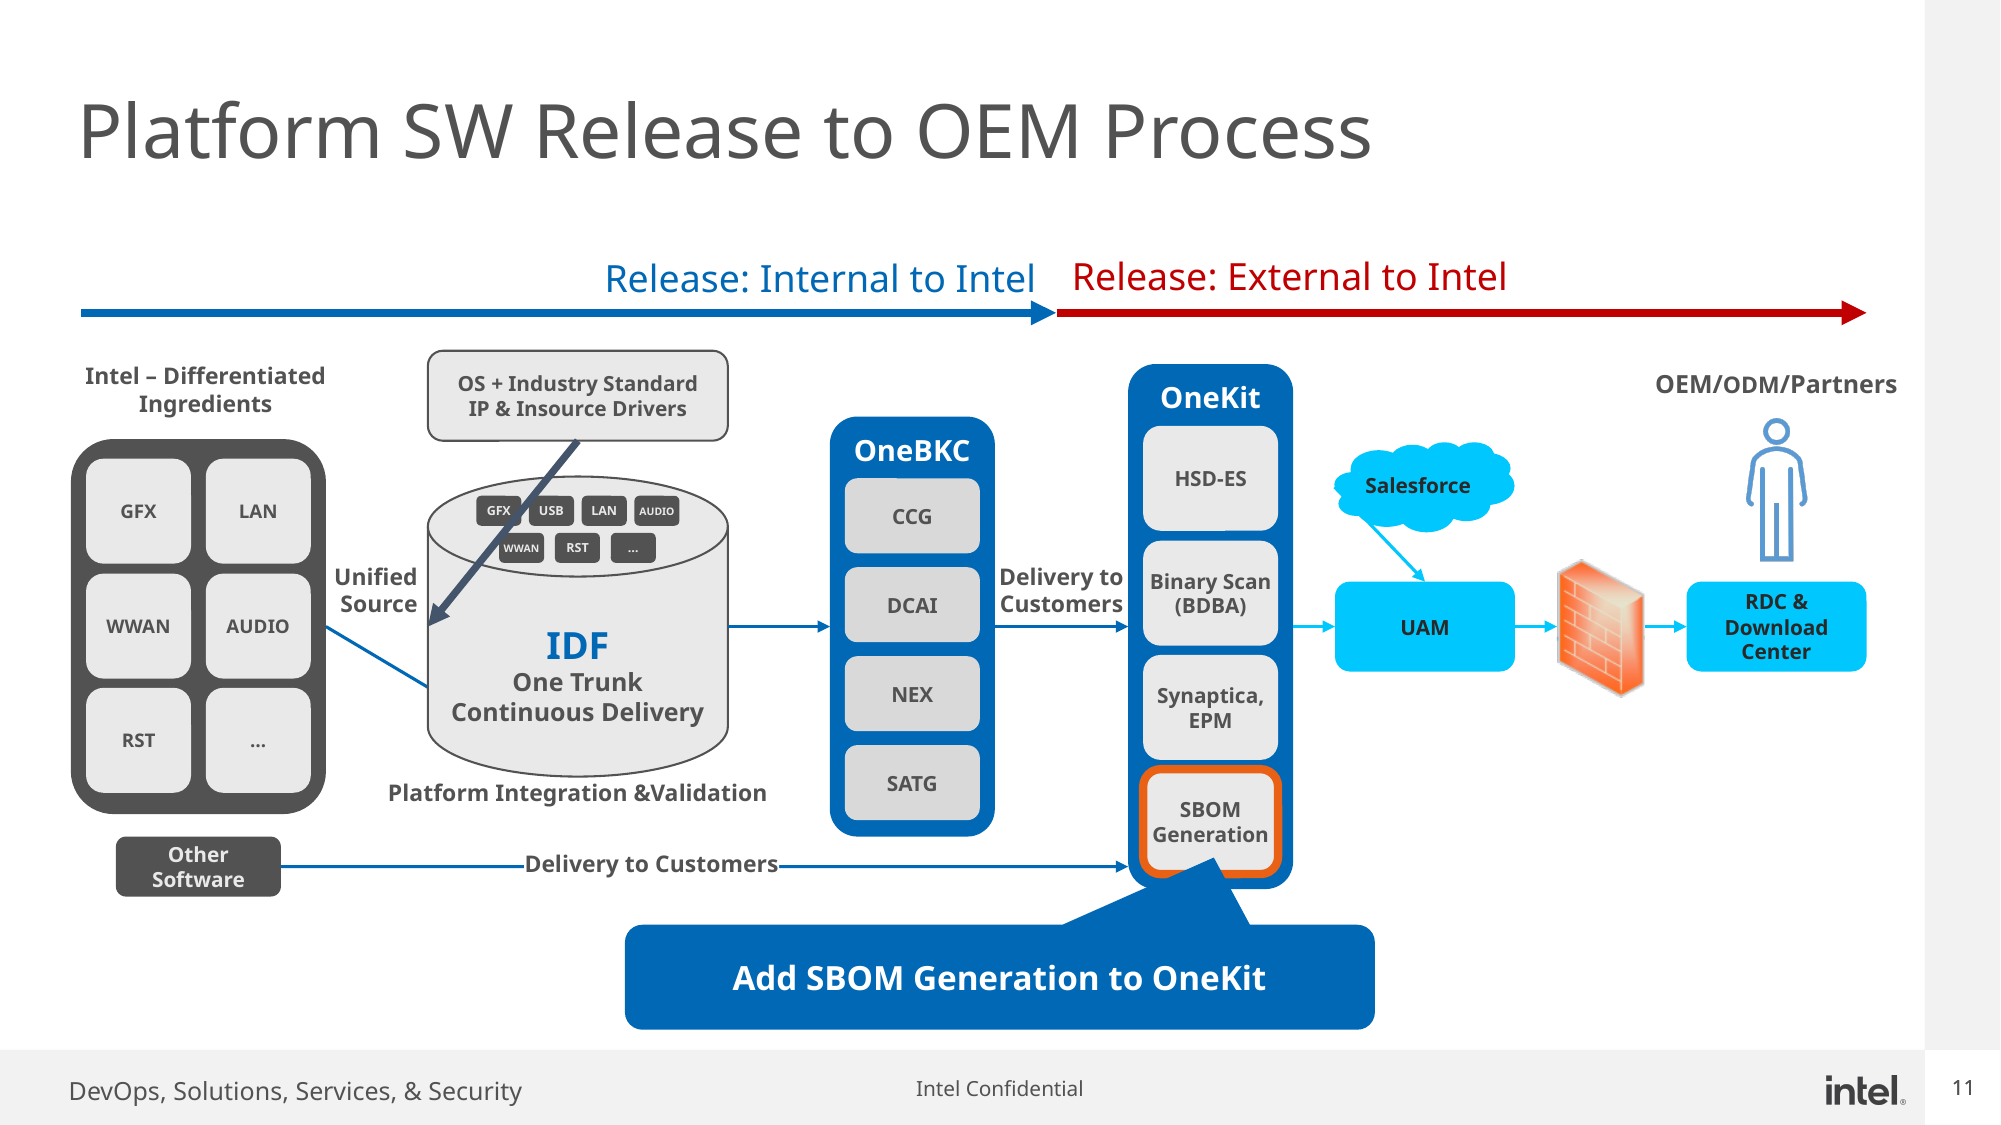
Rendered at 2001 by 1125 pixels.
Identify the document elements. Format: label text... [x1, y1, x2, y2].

title Platform SW Release to OEM Process [62, 36, 1863, 234]
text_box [70, 245, 1914, 897]
text_box Add SBOM Generation to OneKit [623, 897, 1376, 1031]
picture [1826, 1075, 1906, 1105]
